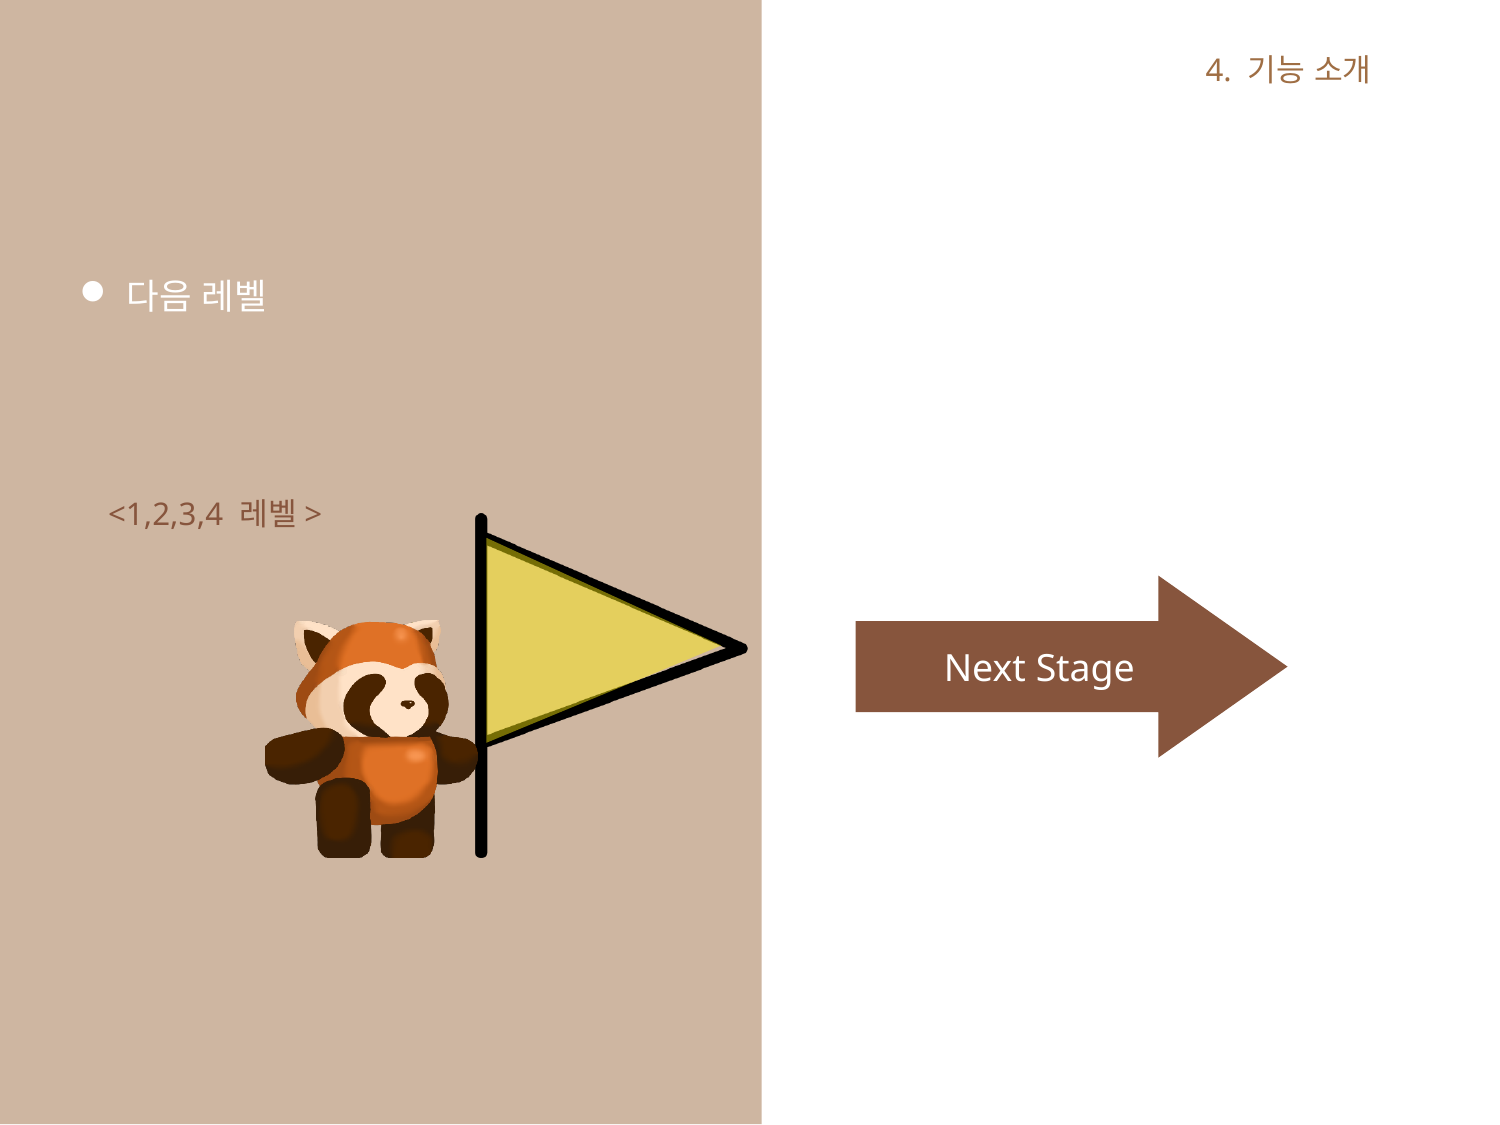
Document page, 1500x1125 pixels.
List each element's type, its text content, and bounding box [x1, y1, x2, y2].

picture [265, 512, 798, 858]
text_box [0, 0, 762, 1125]
text_box <1,2,3,4 레벨> [93, 486, 395, 539]
text_box Next Stage [853, 573, 1290, 760]
text_box 4. 기능 소개 [1009, 42, 1500, 95]
text_box 다음 레벨 [64, 267, 623, 325]
